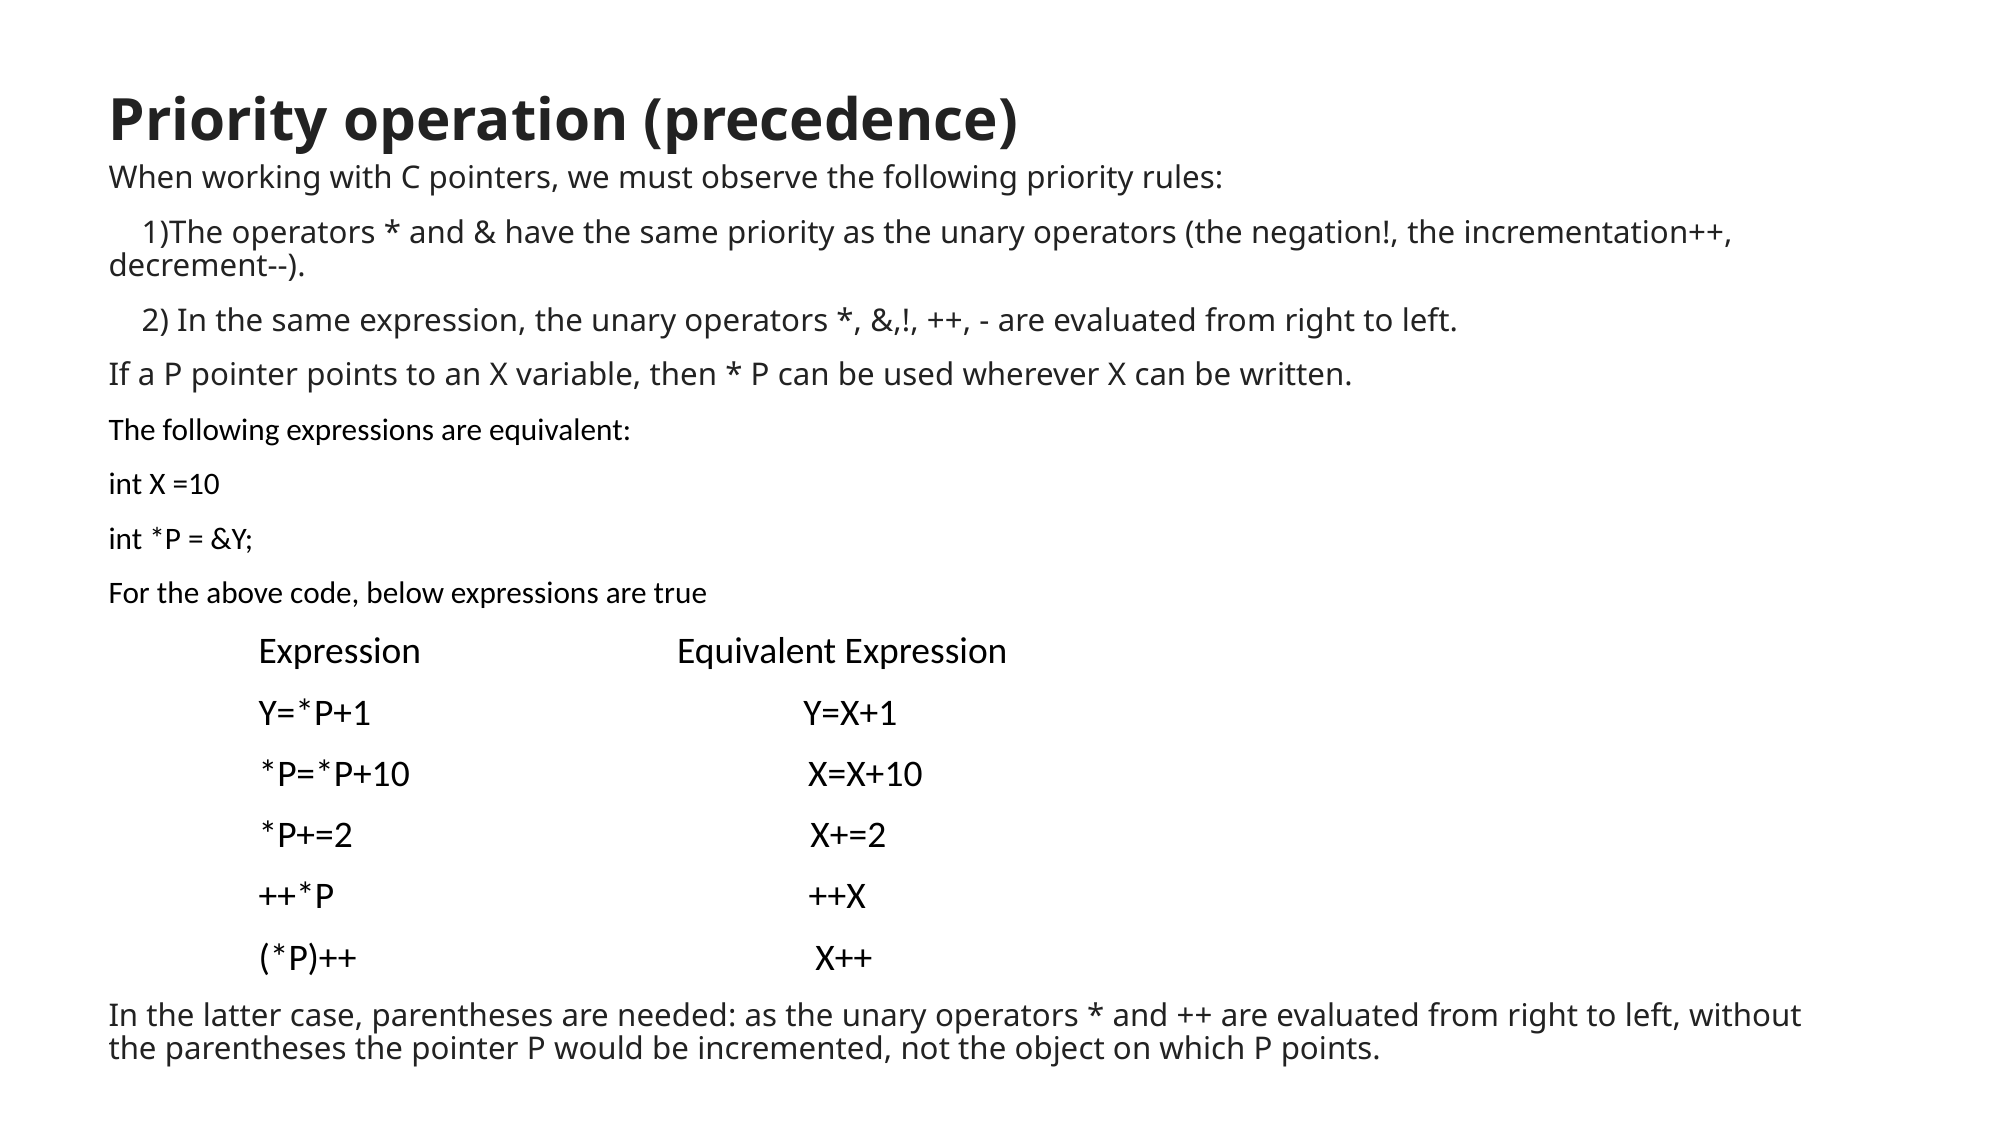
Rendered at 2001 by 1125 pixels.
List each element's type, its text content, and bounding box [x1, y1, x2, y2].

list When working with C pointers, we must observe the following priority rules: 1)The operators * and & have the same priority as the unary operators (the negation!, the incrementation++, decrement--). 2) In the same expression, the unary operators *, &,!, ++, - are evaluated from right to left. If a P pointer points to an X variable, then * P can be used wherever X can be written. The following expressions are equivalent: int X =10 int *P = &Y; For the above code, below expressions are true Expression Equivalent Expression Y=*P+1 Y=X+1 *P=*P+10 X=X+10 *P+=2 X+=2 ++*P ++X (*P)++ X++ In the latter case, parentheses are needed: as the unary operators * and ++ are evaluated from right to left, without the parentheses the pointer P would be incremented, not the object on which P points. [93, 154, 1863, 1093]
title Priority operation (precedence) [93, 59, 1863, 154]
